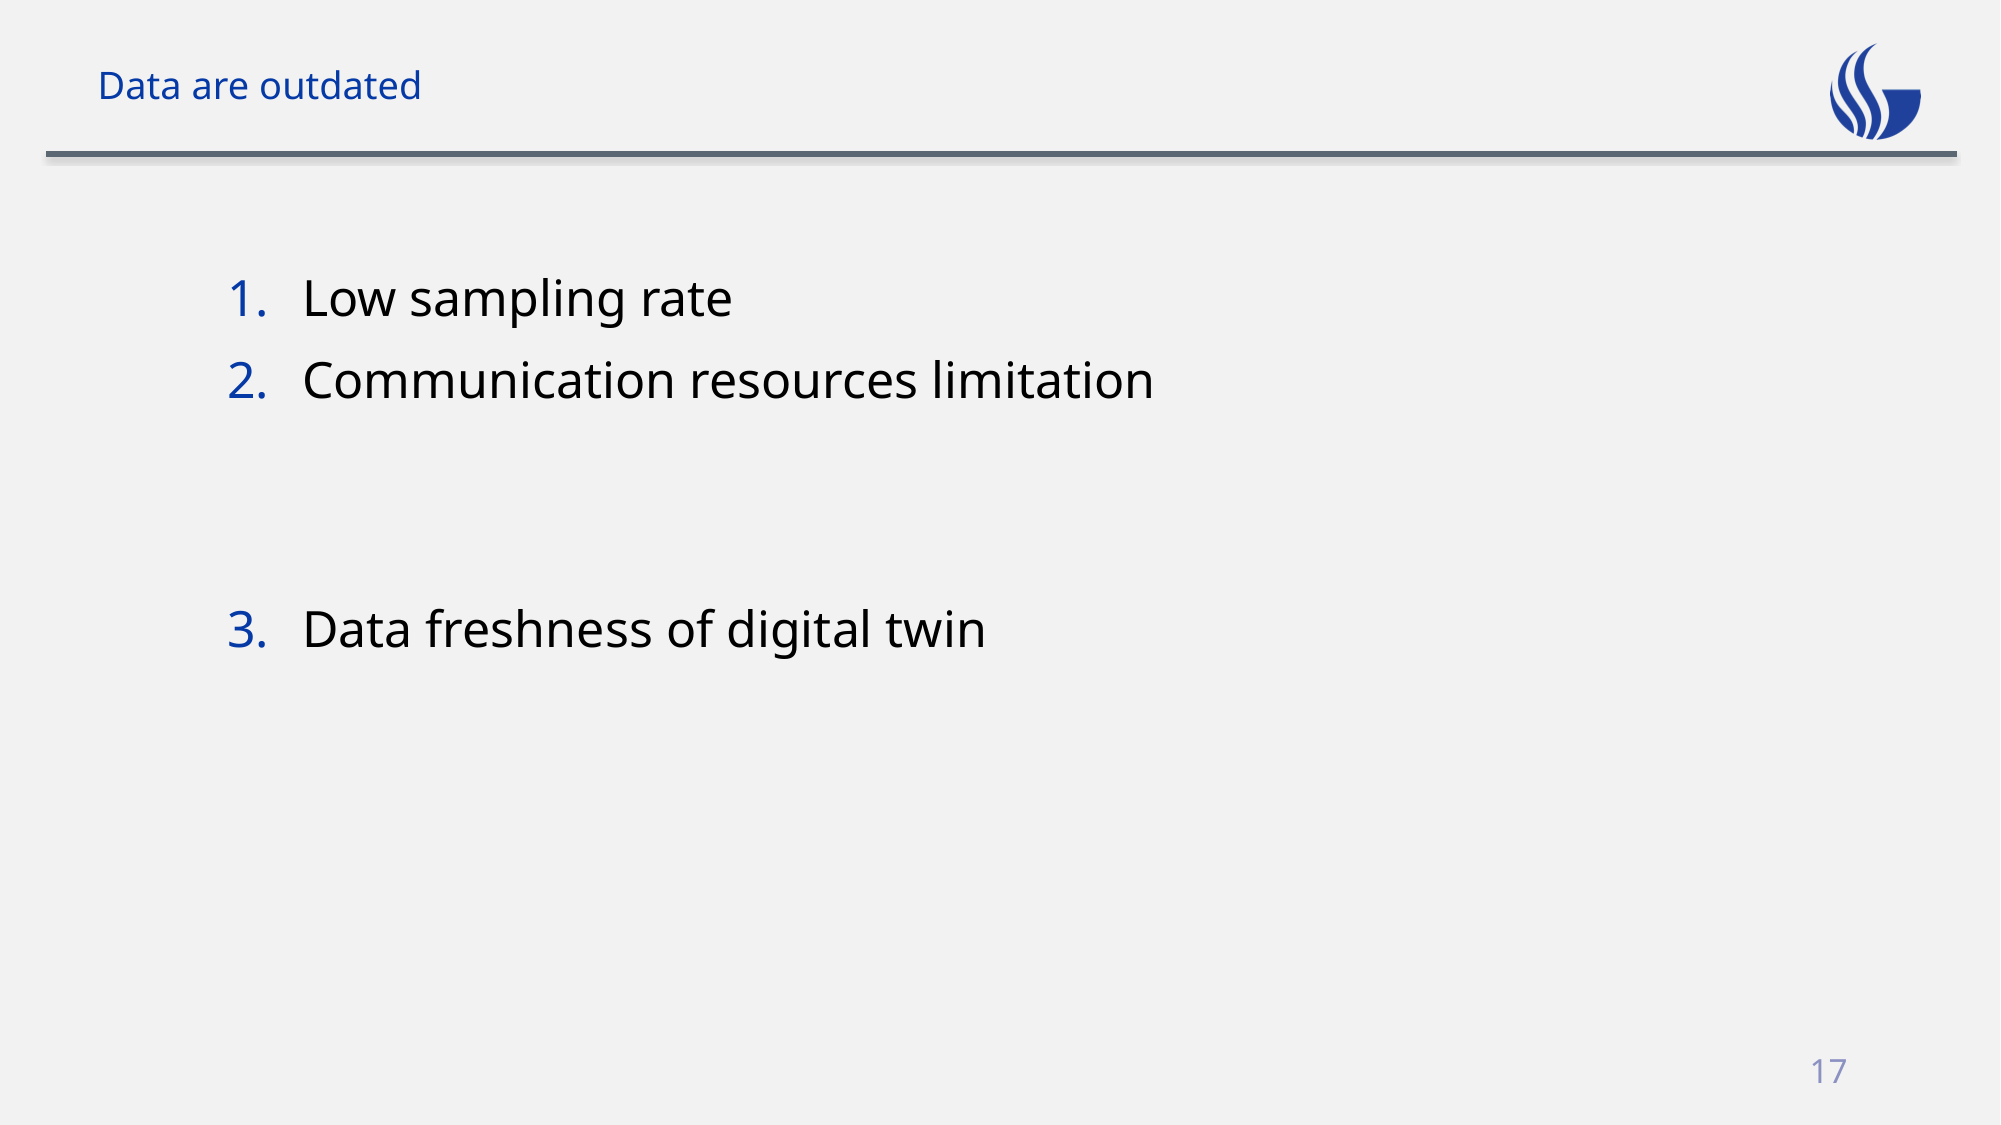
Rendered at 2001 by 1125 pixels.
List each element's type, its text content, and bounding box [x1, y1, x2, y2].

picture [1830, 43, 1921, 140]
slide_number 17 [1412, 1042, 1863, 1103]
list Low sampling rate Communication resources limitation Data freshness of digital twin [137, 246, 1863, 961]
title Data are outdated [82, 59, 1808, 162]
